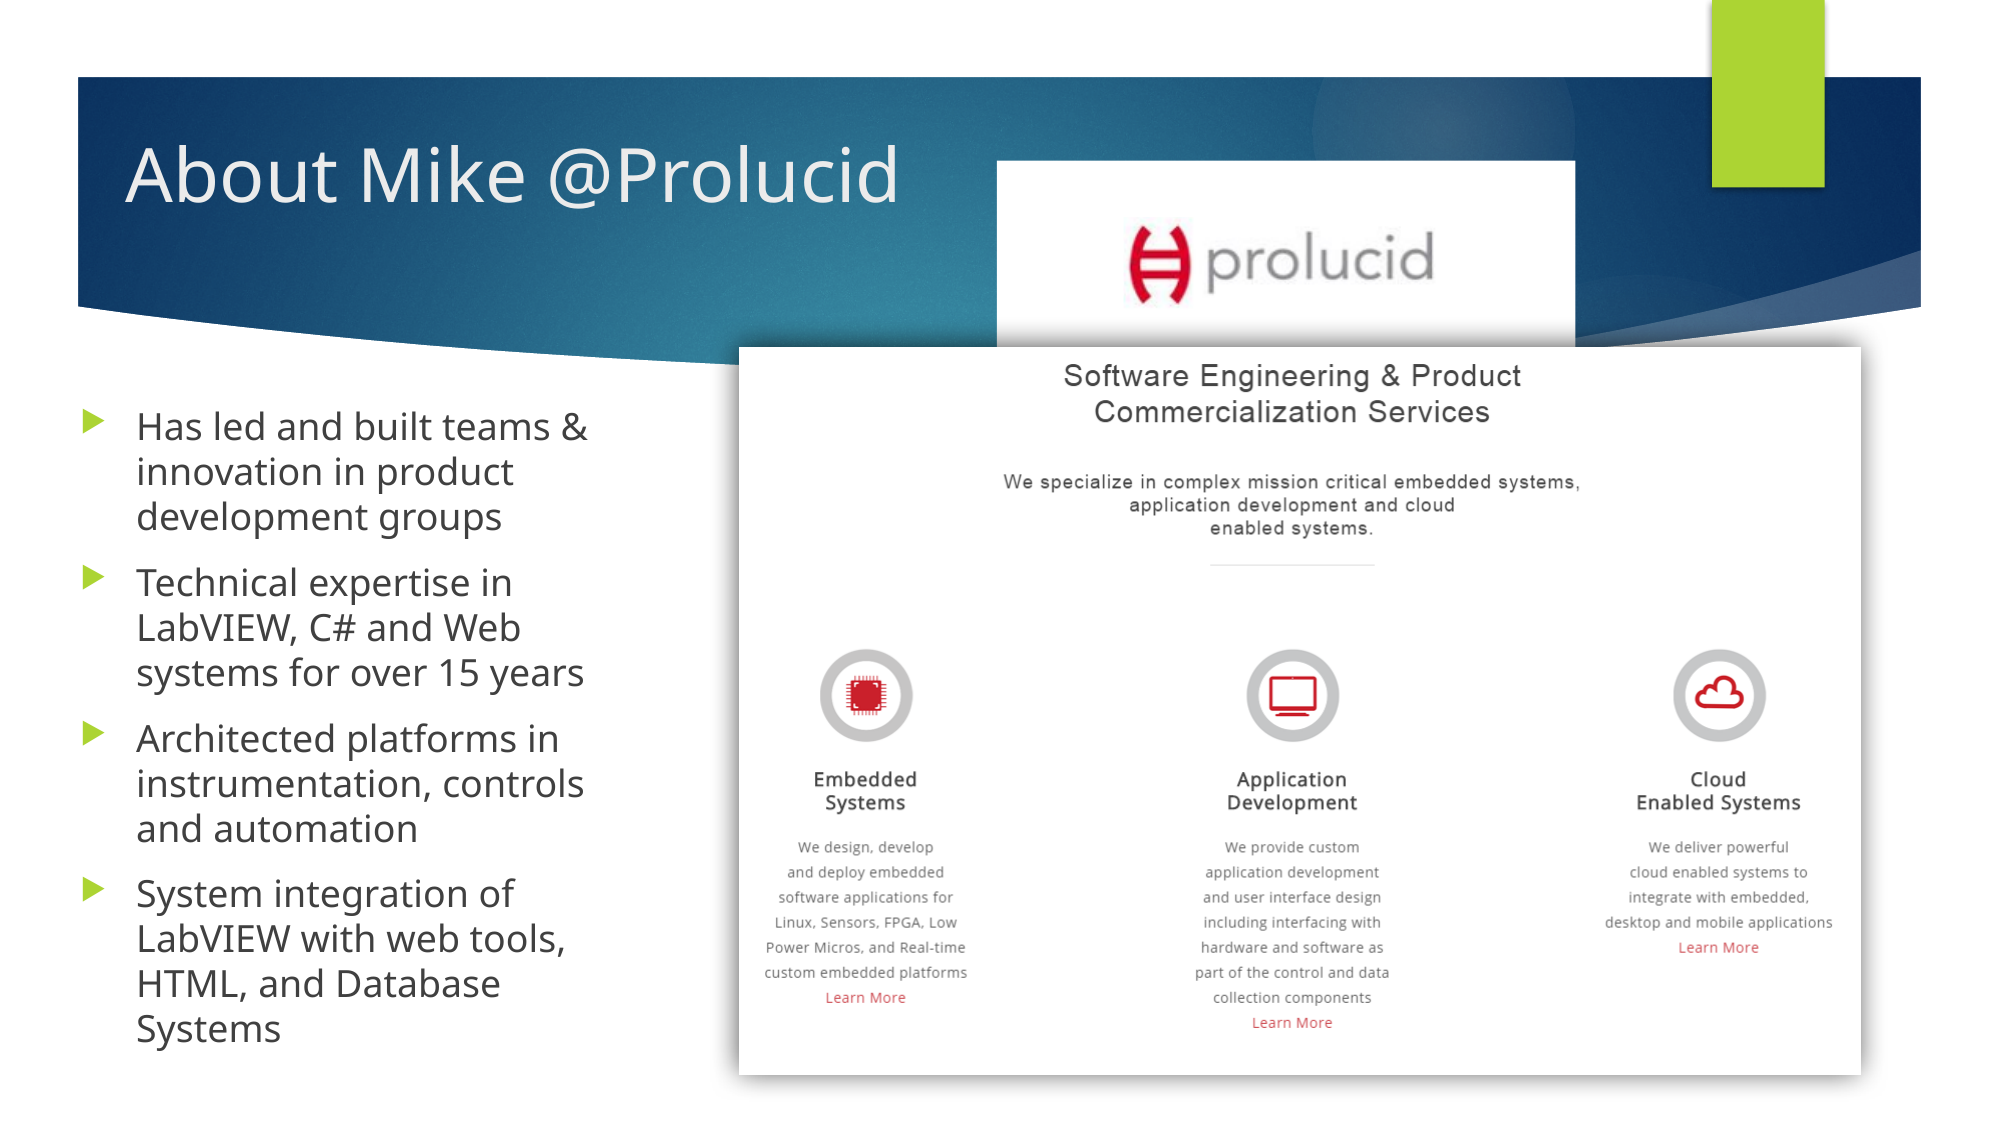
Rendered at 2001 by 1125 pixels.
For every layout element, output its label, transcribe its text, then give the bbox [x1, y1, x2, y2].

picture [1123, 217, 1437, 313]
list Has led and built teams & innovation in product development groups Technical expertise in LabVIEW, C# and Web systems for over 15 years Architected platforms in instrumentation, controls and automation System integration of LabVIEW with web tools, HTML, and Database Systems [65, 395, 641, 1075]
title About Mike @Prolucid [110, 114, 1548, 231]
text_box [996, 160, 1576, 323]
picture [739, 346, 1861, 1075]
